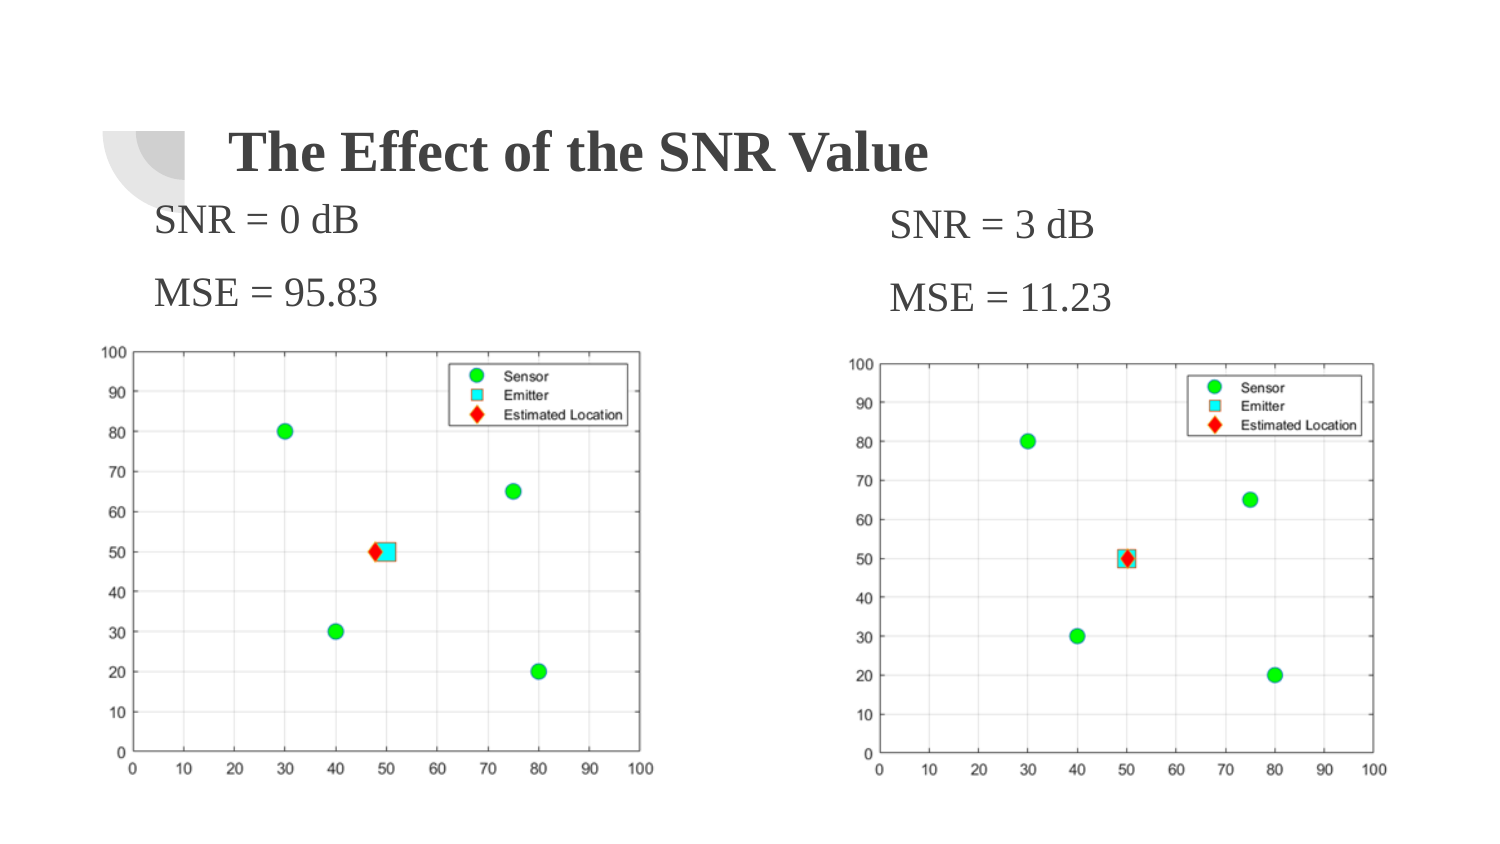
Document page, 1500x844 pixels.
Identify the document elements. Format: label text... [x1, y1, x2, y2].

title The Effect of the SNR Value [213, 98, 1368, 263]
list SNR = 0 dB MSE = 95.83 [138, 180, 775, 343]
picture [47, 315, 702, 806]
picture [797, 328, 1434, 806]
text_box SNR = 3 dB MSE = 11.23 [874, 185, 1472, 336]
